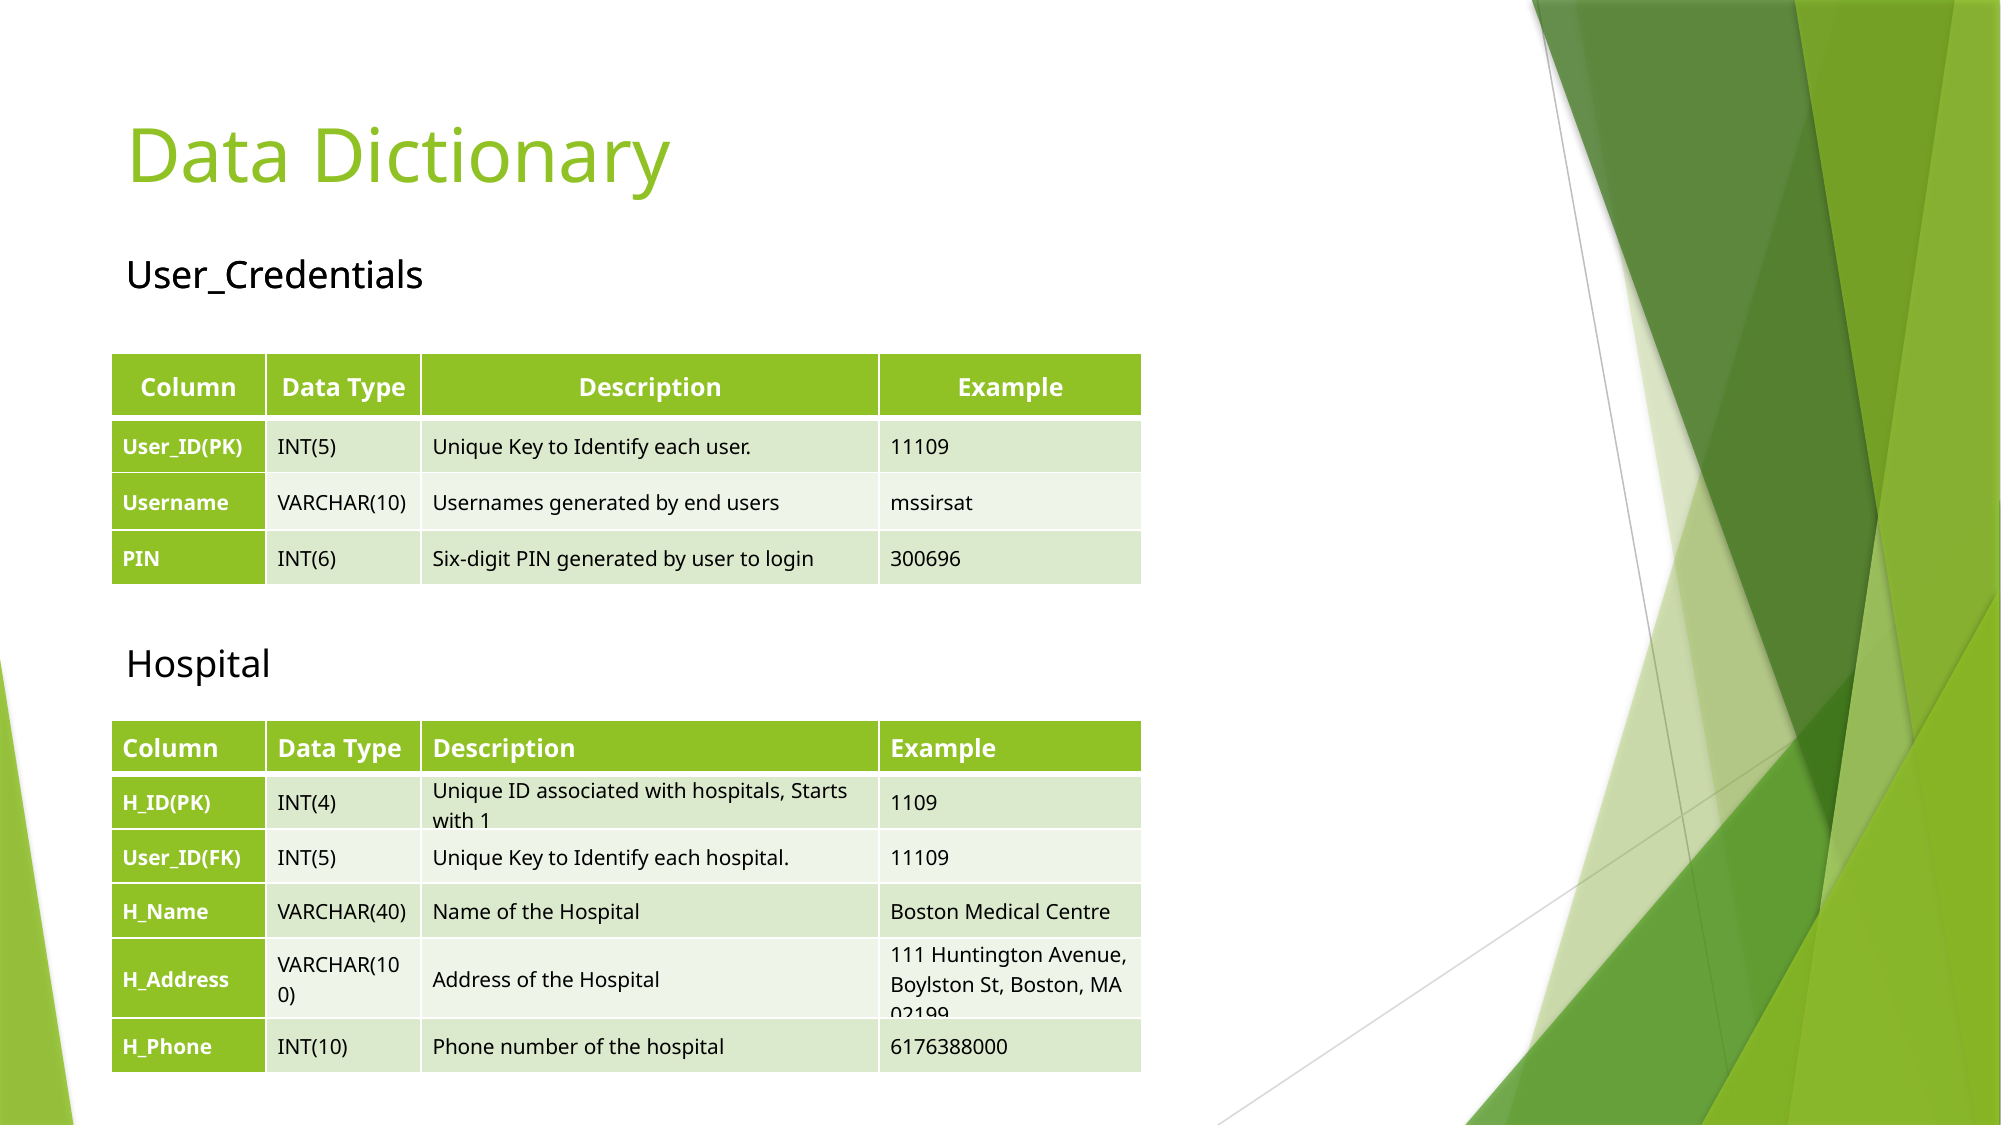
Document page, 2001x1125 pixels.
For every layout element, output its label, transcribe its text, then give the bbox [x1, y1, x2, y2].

table_cell 111 Huntington Avenue, Boylston St, Boston, MA 02199 [880, 939, 1141, 1017]
table_header Example [880, 721, 1141, 771]
table_cell H_Address [112, 939, 265, 1017]
table_cell VARCHAR(10) [267, 473, 420, 529]
title Data Dictionary [111, 99, 1522, 218]
table_header Description [422, 721, 878, 771]
table_cell 300696 [880, 531, 1141, 584]
text_box Hospital [111, 632, 548, 692]
table_cell Boston Medical Centre [880, 884, 1141, 937]
table_header Example [880, 354, 1141, 415]
table_cell Phone number of the hospital [422, 1019, 878, 1072]
table_cell 6176388000 [880, 1019, 1141, 1072]
table_cell H_ID(PK) [112, 777, 265, 828]
table_cell Name of the Hospital [422, 884, 878, 937]
table_cell PIN [112, 531, 265, 584]
table_cell 11109 [880, 830, 1141, 882]
table_cell mssirsat [880, 473, 1141, 529]
table_cell INT(10) [267, 1019, 420, 1072]
text_box User_Credentials [111, 244, 548, 304]
table_cell Unique Key to Identify each user. [422, 421, 878, 472]
table_cell VARCHAR(100) [267, 939, 420, 1017]
table_cell User_ID(FK) [112, 830, 265, 882]
table_cell Address of the Hospital [422, 939, 878, 1017]
table_cell Usernames generated by end users [422, 473, 878, 529]
table_header Description [422, 354, 878, 415]
table_cell Unique ID associated with hospitals, Starts with 1 [422, 777, 878, 828]
table_cell 1109 [880, 777, 1141, 828]
table_cell INT(4) [267, 777, 420, 828]
table_header Data Type [267, 721, 420, 771]
table_cell VARCHAR(40) [267, 884, 420, 937]
table_cell 11109 [880, 421, 1141, 472]
table_header Column [112, 721, 265, 771]
table_cell Six-digit PIN generated by user to login [422, 531, 878, 584]
table_cell Username [112, 473, 265, 529]
table_cell H_Name [112, 884, 265, 937]
table_cell INT(5) [267, 830, 420, 882]
table_cell H_Phone [112, 1019, 265, 1072]
table_cell INT(6) [267, 531, 420, 584]
table_cell User_ID(PK) [112, 421, 265, 472]
table_header Column [112, 354, 265, 415]
table_header Data Type [267, 354, 420, 415]
table_cell Unique Key to Identify each hospital. [422, 830, 878, 882]
table_cell INT(5) [267, 421, 420, 472]
